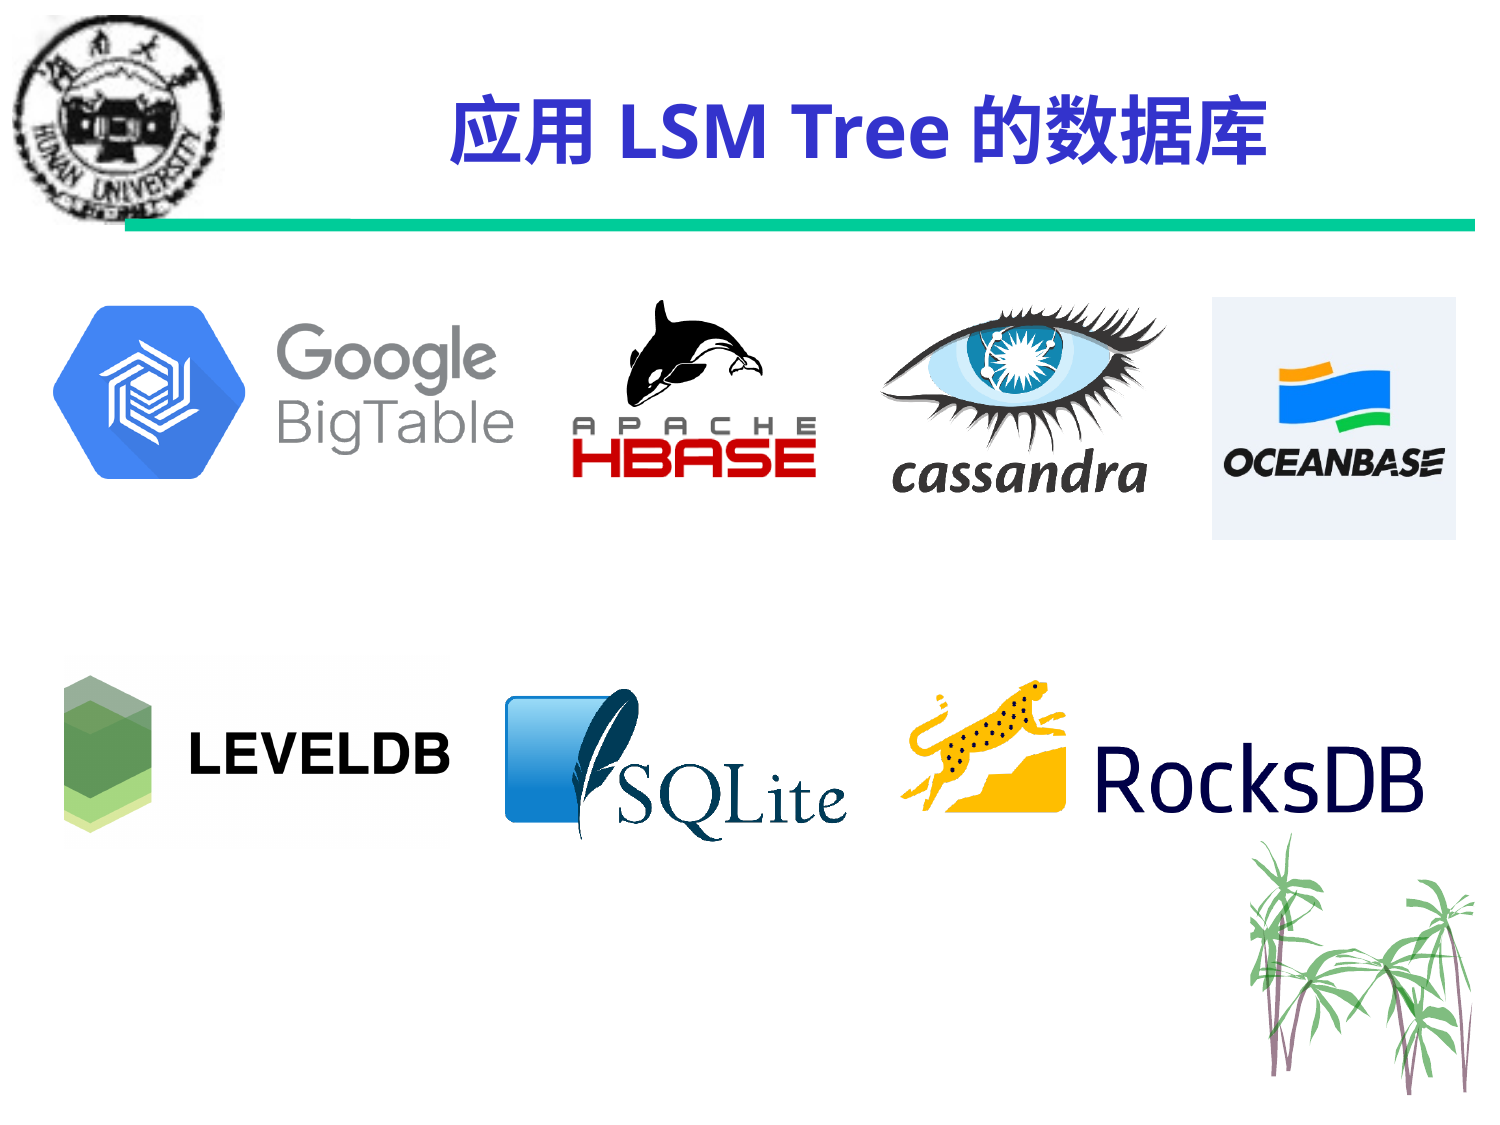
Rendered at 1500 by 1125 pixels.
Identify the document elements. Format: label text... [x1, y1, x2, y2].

picture [494, 679, 856, 851]
picture [12, 15, 225, 225]
picture [873, 297, 1172, 497]
title 应用LSM Tree的数据库 [238, 40, 1481, 217]
picture [900, 680, 1423, 814]
picture [52, 276, 861, 520]
picture [64, 655, 450, 849]
picture [1212, 297, 1456, 541]
